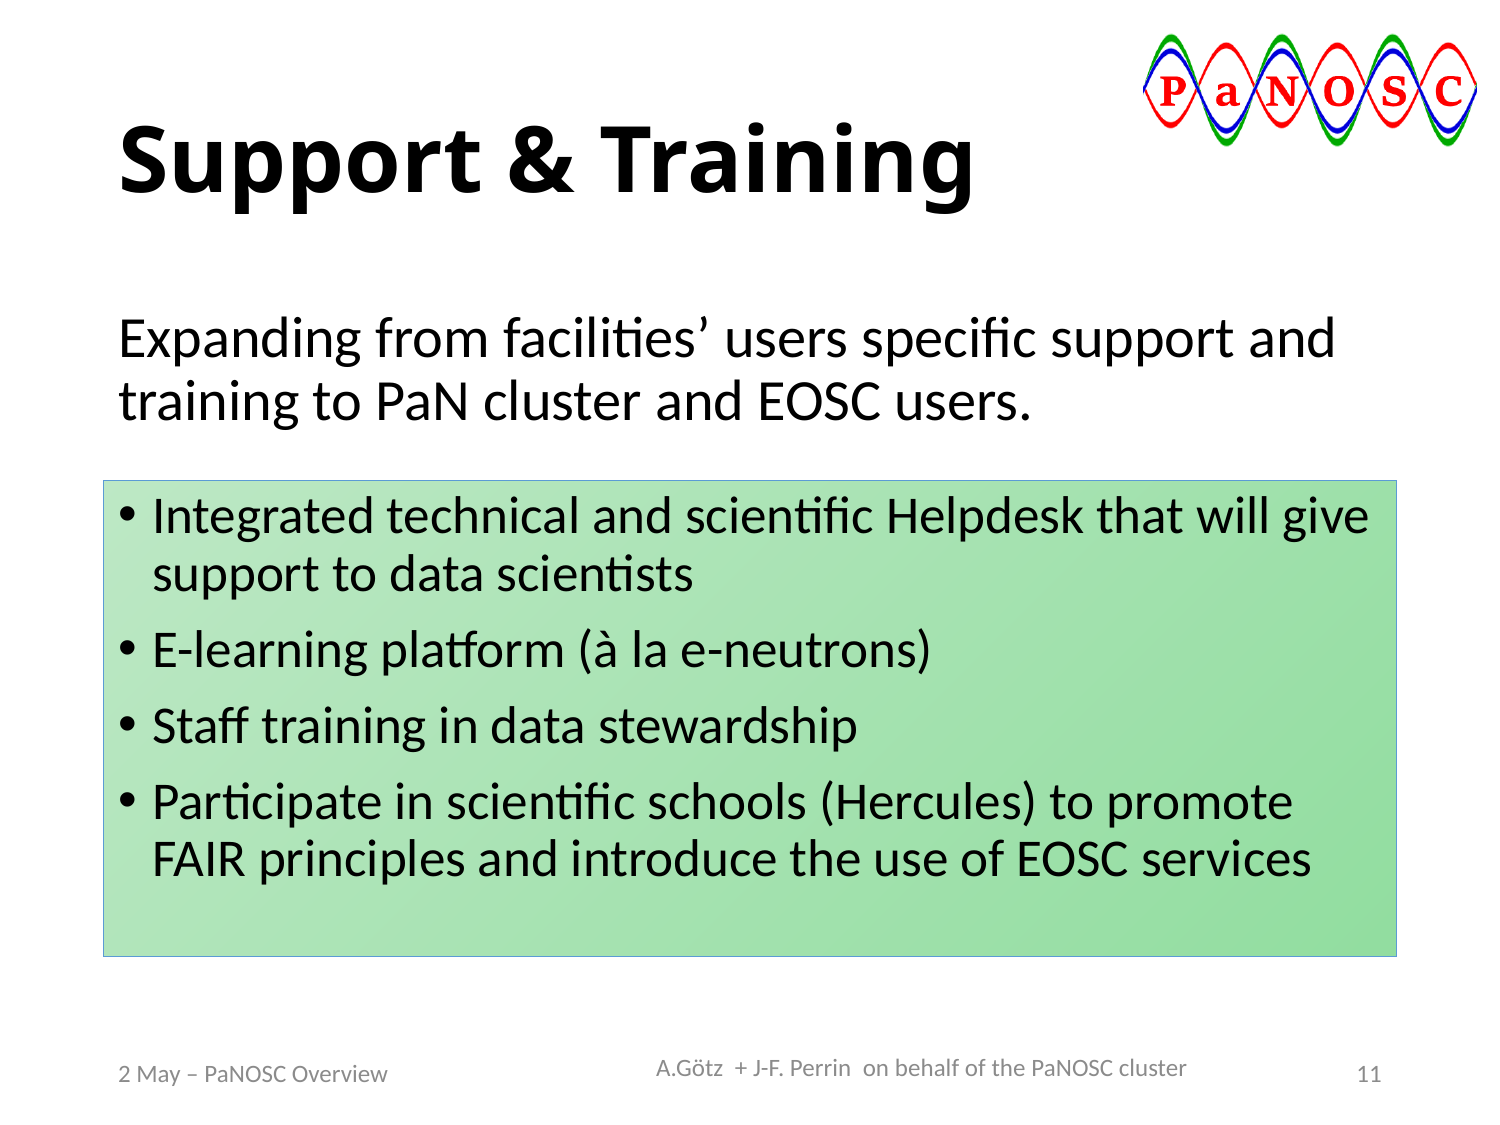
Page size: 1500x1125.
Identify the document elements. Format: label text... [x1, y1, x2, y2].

list Expanding from facilities’ users specific support and training to PaN cluster and EOSC users. [103, 299, 1397, 480]
title Support & Training [103, 54, 1121, 272]
picture [1143, 29, 1477, 151]
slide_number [103, 1042, 555, 1103]
slide_number 11 [1304, 1042, 1397, 1103]
text_box Integrated technical and scientific Helpdesk that will give support to data scientists E-learning platform (à la e-neutrons) Staff training in data stewardship Participate in scientific schools (Hercules) to promote FAIR principles and introduce the use of EOSC services [103, 480, 1397, 957]
footer A.Götz + J-F. Perrin on behalf of the PaNOSC cluster [554, 1036, 1290, 1097]
